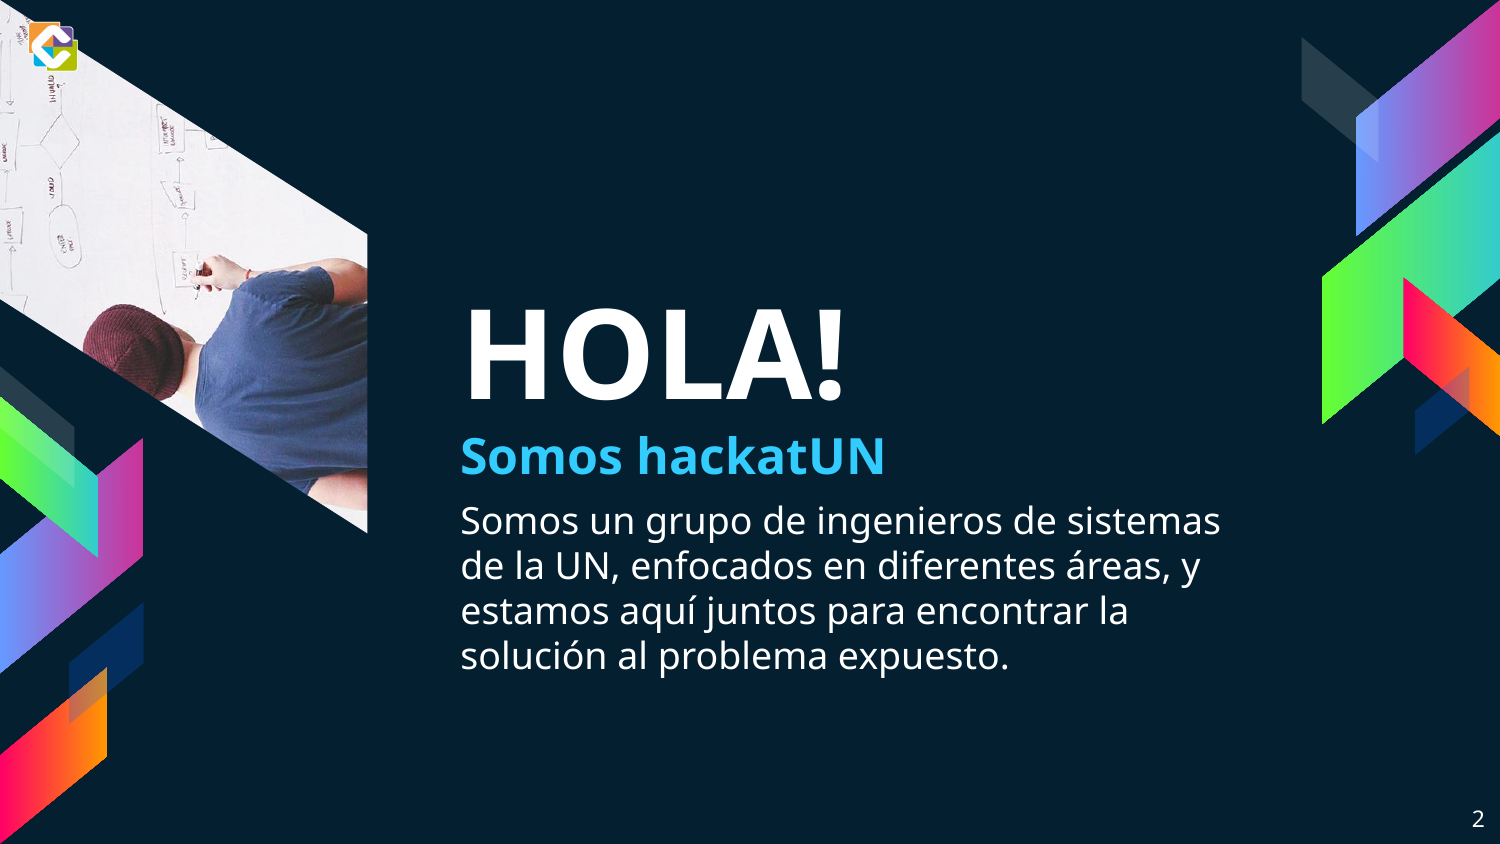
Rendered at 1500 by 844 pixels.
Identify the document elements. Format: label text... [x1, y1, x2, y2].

picture [0, 0, 451, 534]
slide_number ‹#› [1403, 789, 1500, 844]
title HOLA! [455, 249, 1051, 409]
subtitle Somos hackatUN Somos un grupo de ingenieros de sistemas de la UN, enfocados en diferentes áreas, y estamos aquí juntos para encontrar la solución al problema expuesto. [445, 409, 1256, 710]
